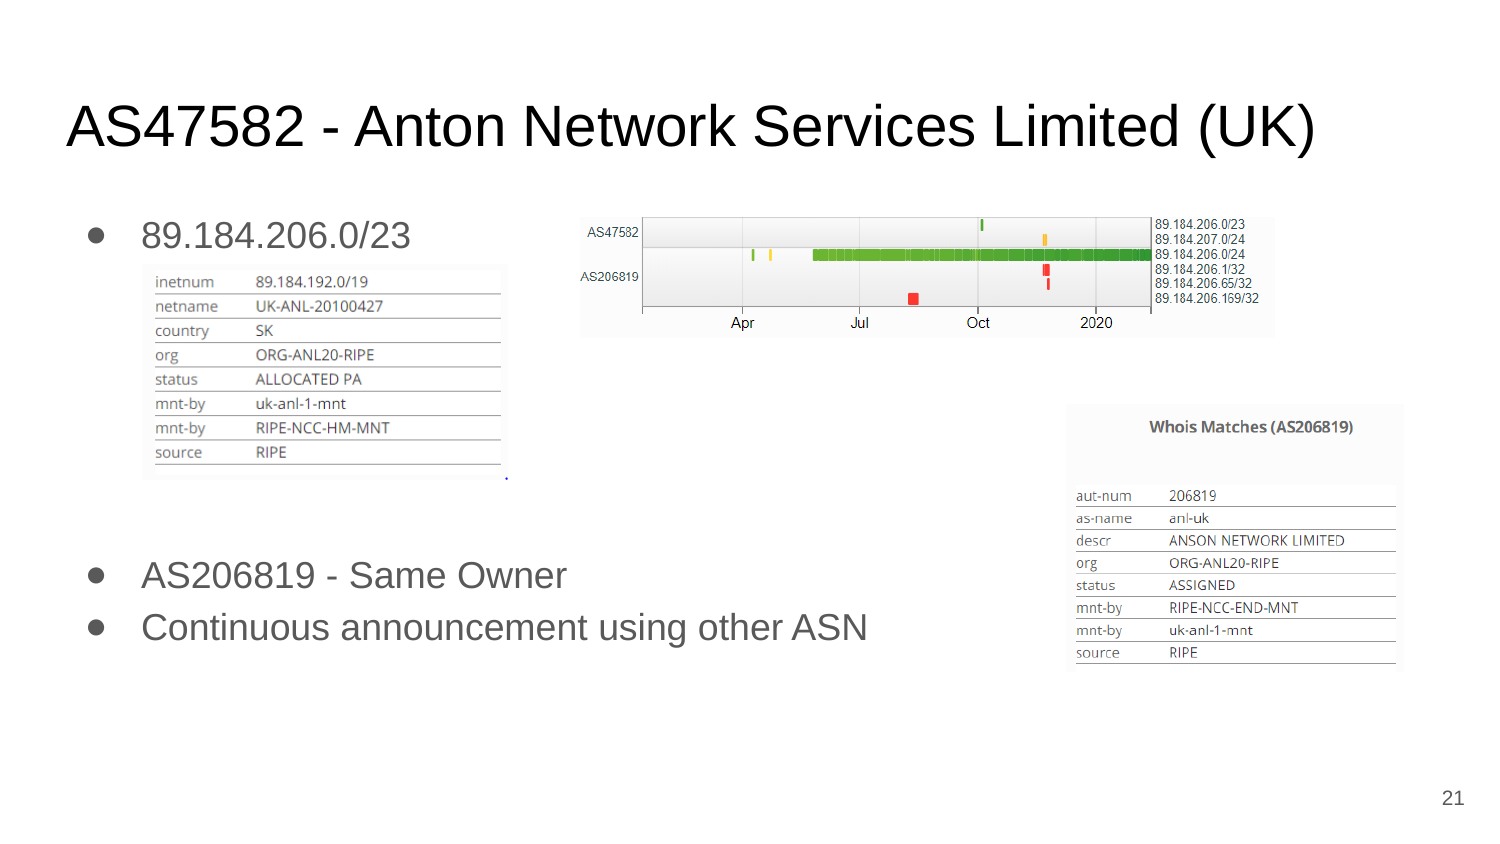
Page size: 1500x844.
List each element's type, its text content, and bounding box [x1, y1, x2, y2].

picture [580, 217, 1275, 338]
slide_number ‹#› [1389, 764, 1480, 830]
picture [141, 264, 509, 480]
title AS47582 - Anton Network Services Limited (UK) [51, 72, 1449, 167]
picture [1066, 404, 1405, 672]
list 89.184.206.0/23 AS206819 - Same Owner Continuous announcement using other ASN [51, 189, 1449, 750]
